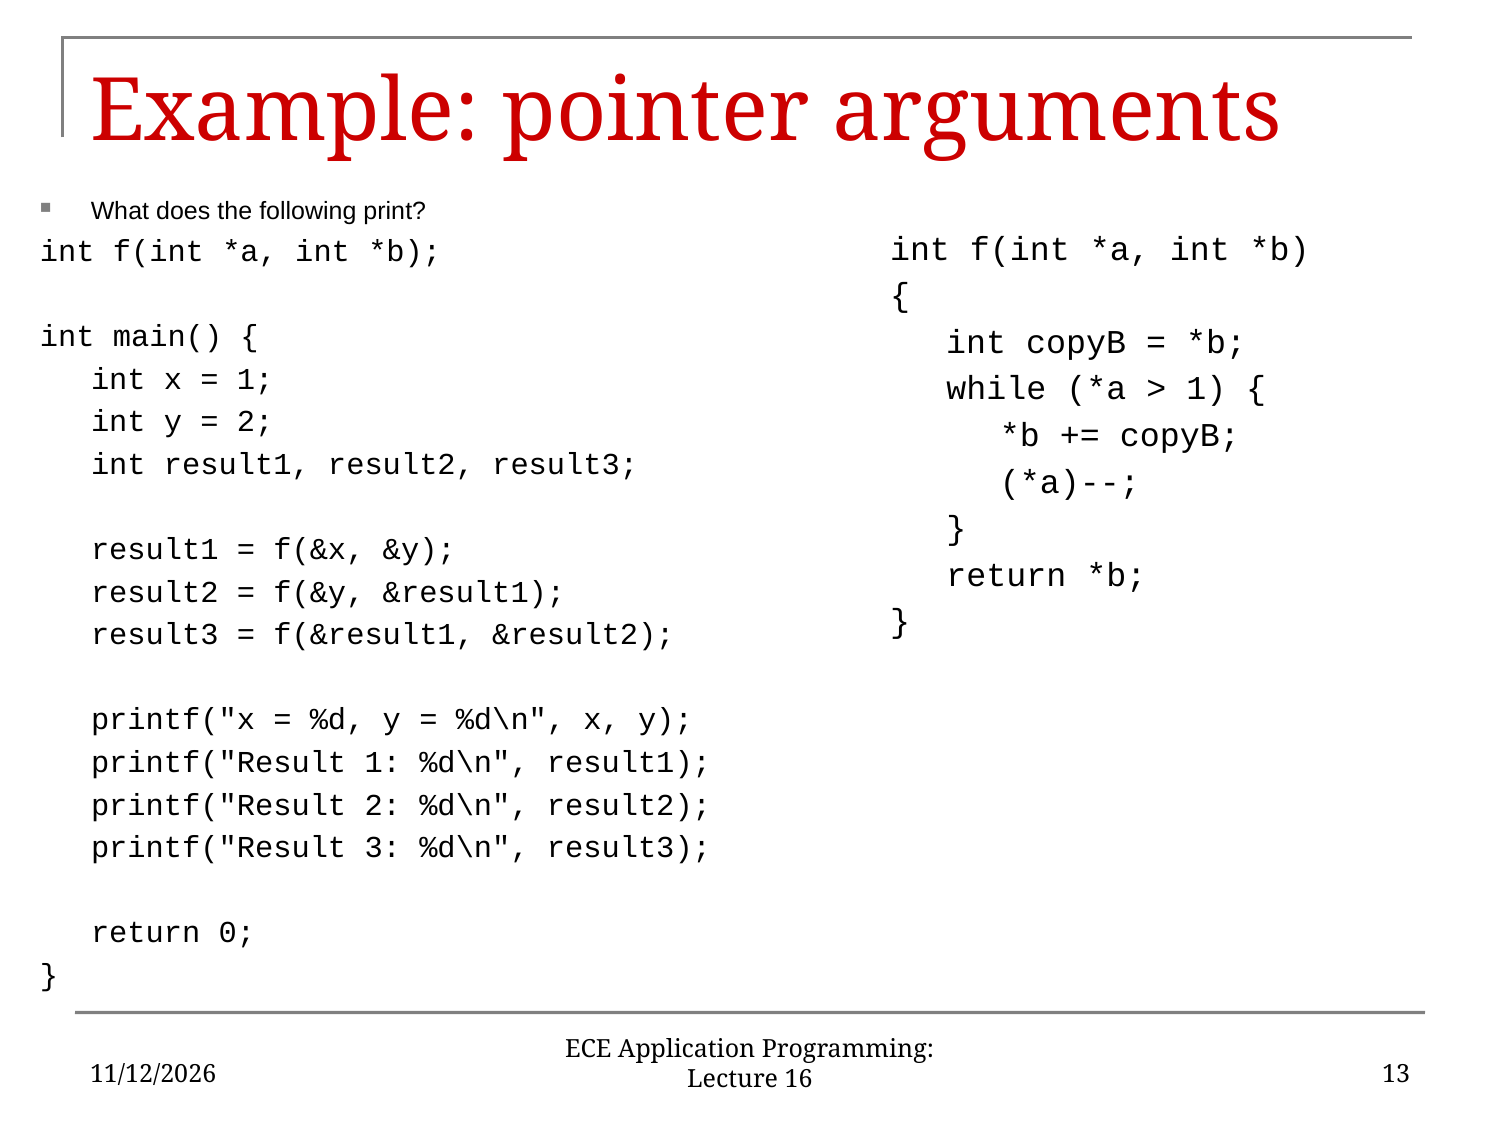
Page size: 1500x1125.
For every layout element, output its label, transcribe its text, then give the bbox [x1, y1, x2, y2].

footer ECE Application Programming: Lecture 16 [512, 1024, 988, 1101]
title Example: pointer arguments [75, 45, 1425, 163]
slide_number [74, 1023, 426, 1100]
list int f(int *a, int *b) { int copyB = *b; while (*a > 1) { *b += copyB; (*a)--; } return *b; } [875, 219, 1500, 1038]
list What does the following print? int f(int *a, int *b); int main() { int x = 1; int y = 2; int result1, result2, result3; result1 = f(&x, &y); result2 = f(&y, &result1); result3 = f(&result1, &result2); printf("x = %d, y = %d\n", x, y); printf("Result 1: %d\n", result1); printf("Result 2: %d\n", result2); printf("Result 3: %d\n", result3); return 0; } [24, 187, 800, 1006]
slide_number 13 [1074, 1023, 1426, 1100]
